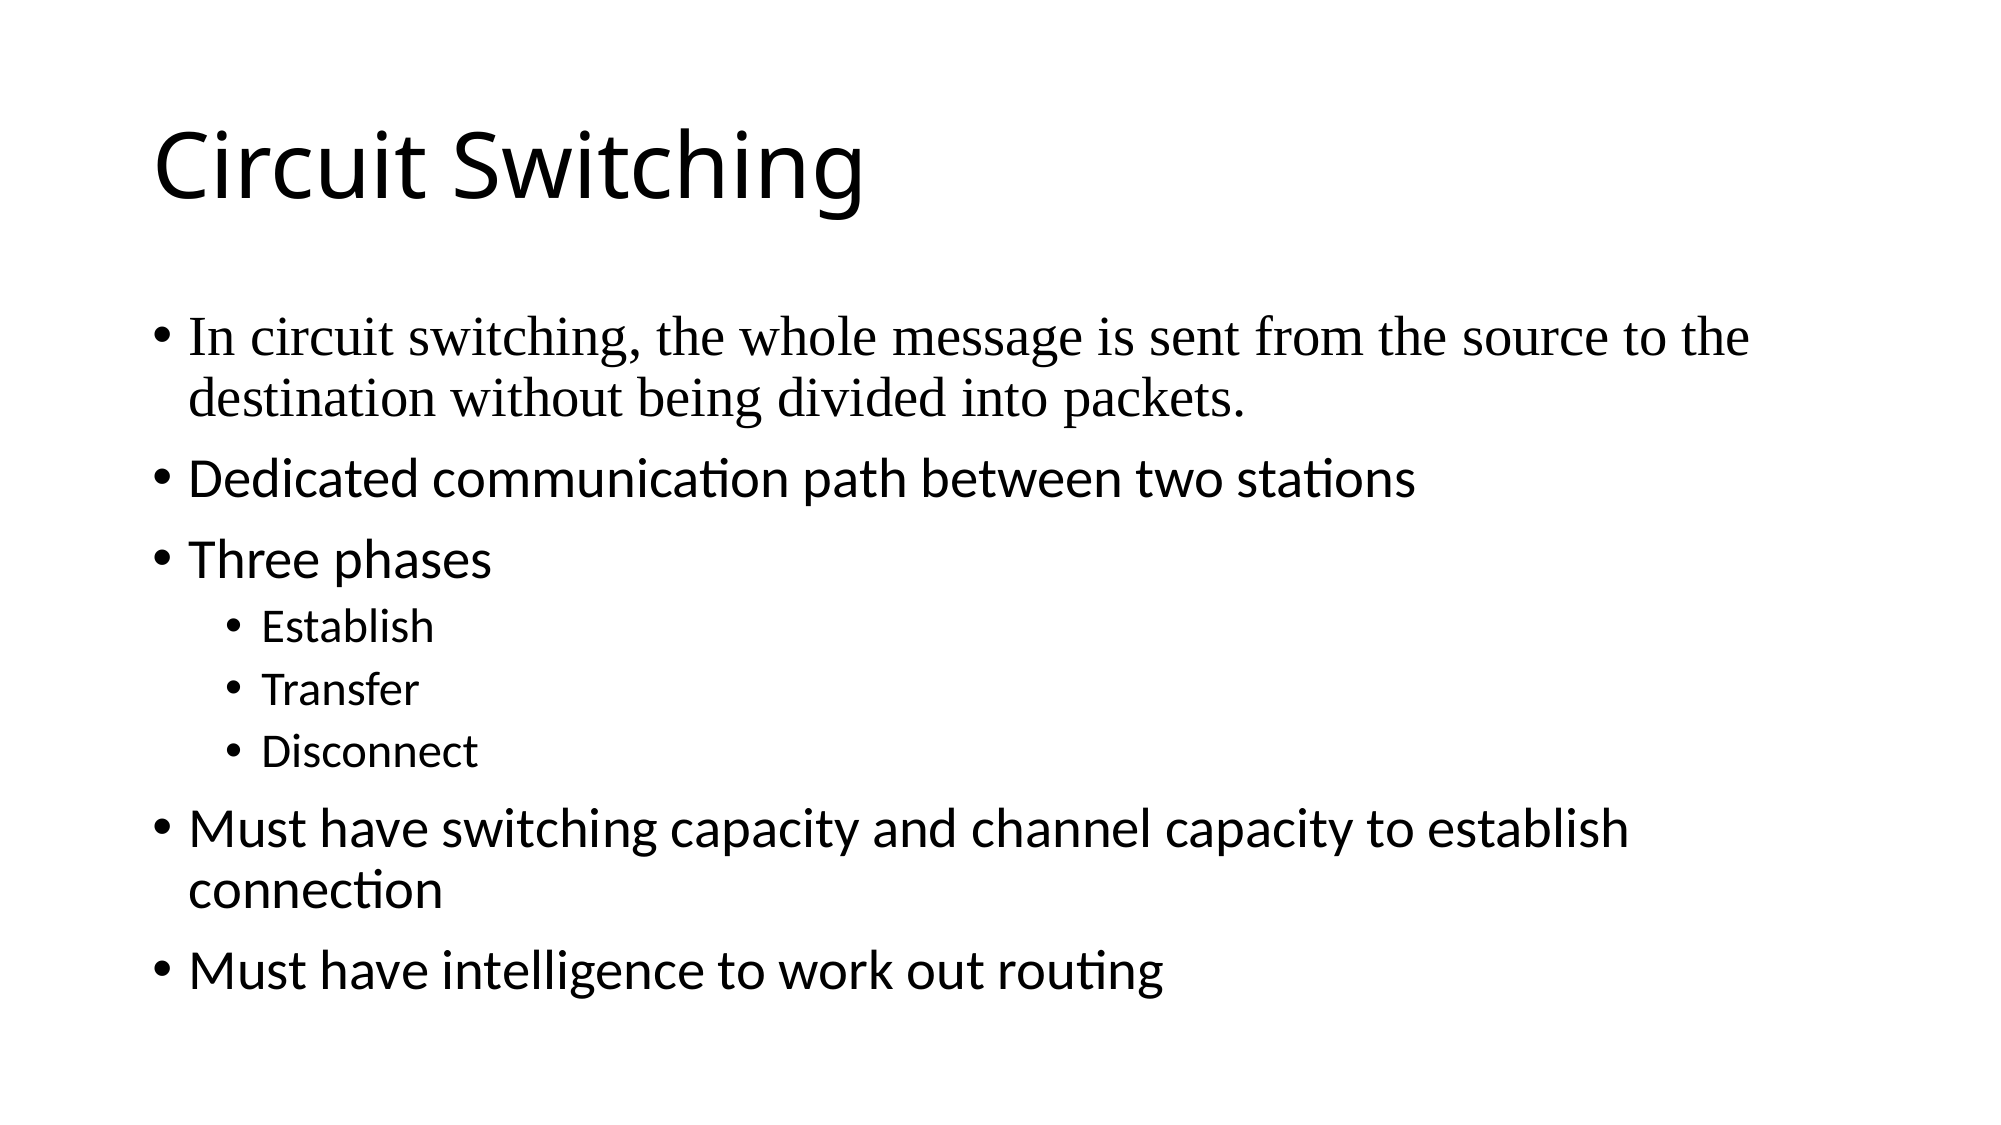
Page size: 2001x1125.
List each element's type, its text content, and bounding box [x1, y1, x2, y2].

list In circuit switching, the whole message is sent from the source to the destination without being divided into packets. Dedicated communication path between two stations Three phases Establish Transfer Disconnect Must have switching capacity and channel capacity to establish connection Must have intelligence to work out routing [137, 299, 1863, 1014]
title Circuit Switching [137, 59, 1863, 278]
